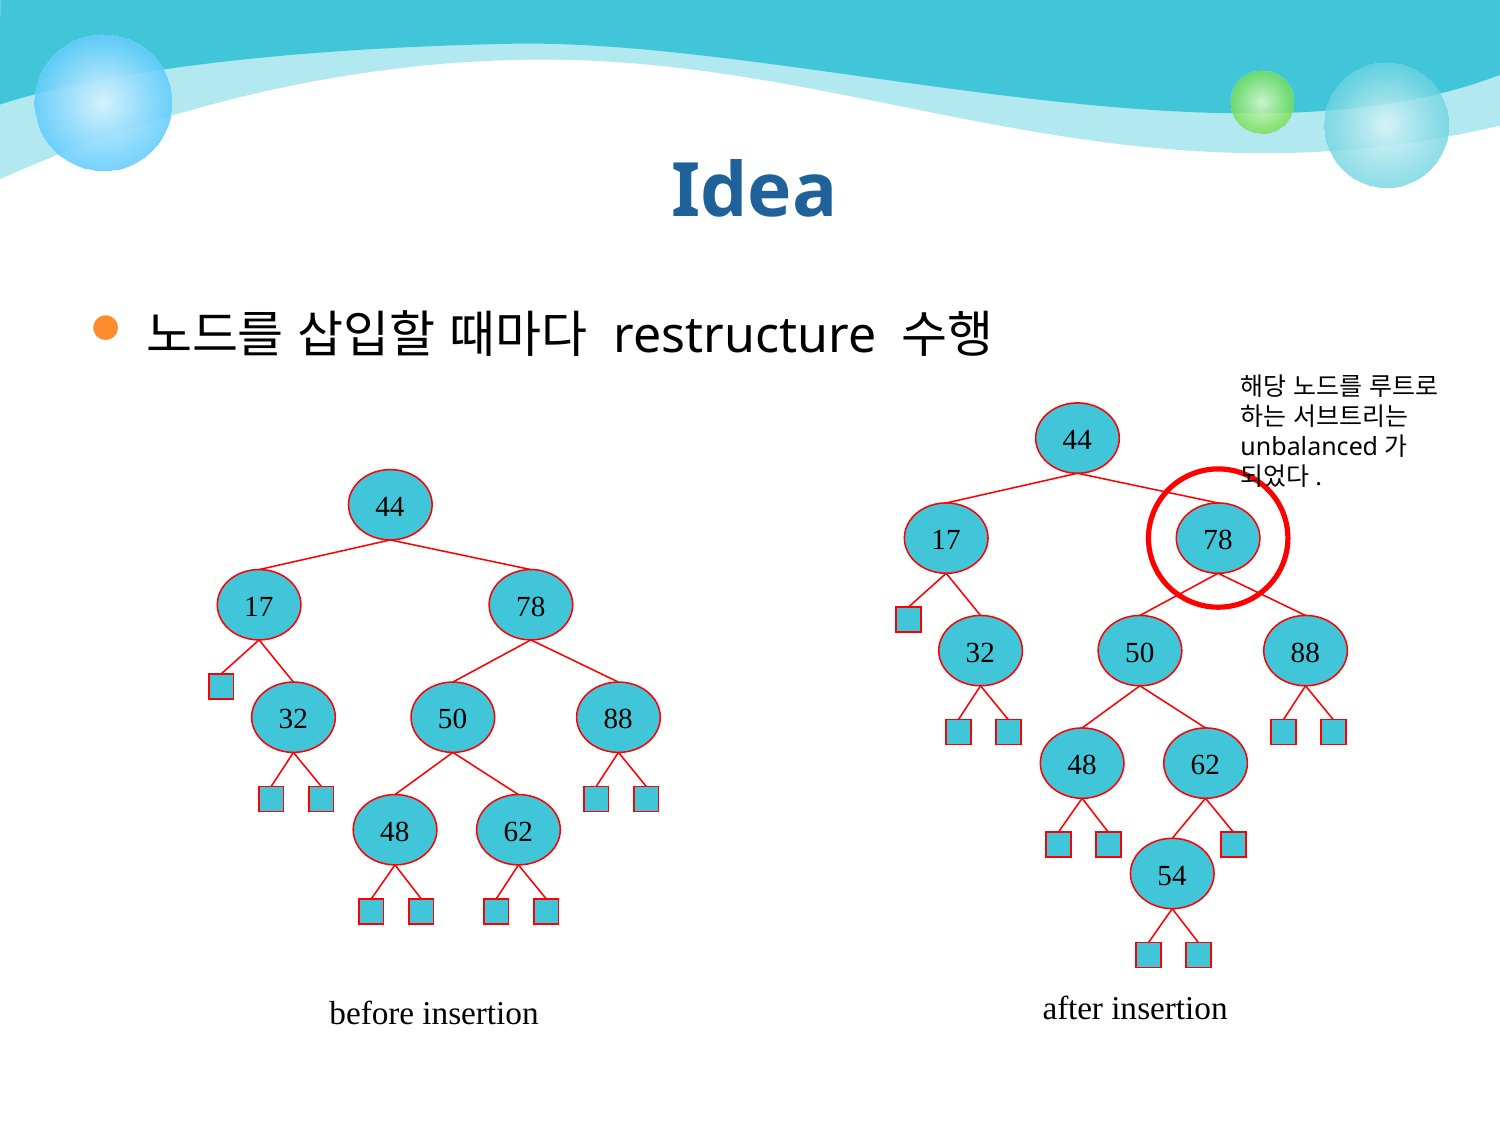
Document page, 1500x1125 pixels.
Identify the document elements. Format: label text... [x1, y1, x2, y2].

title Idea [79, 133, 1430, 295]
text_box 해당 노드를 루트로 하는 서브트리는 unbalanced가 되었다. [1225, 362, 1493, 498]
text_box after insertion [1027, 978, 1244, 1034]
text_box 노드를 삽입할 때마다 restructure 수행 [75, 295, 1459, 649]
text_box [895, 404, 1347, 969]
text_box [208, 471, 660, 925]
text_box before insertion [314, 983, 555, 1039]
